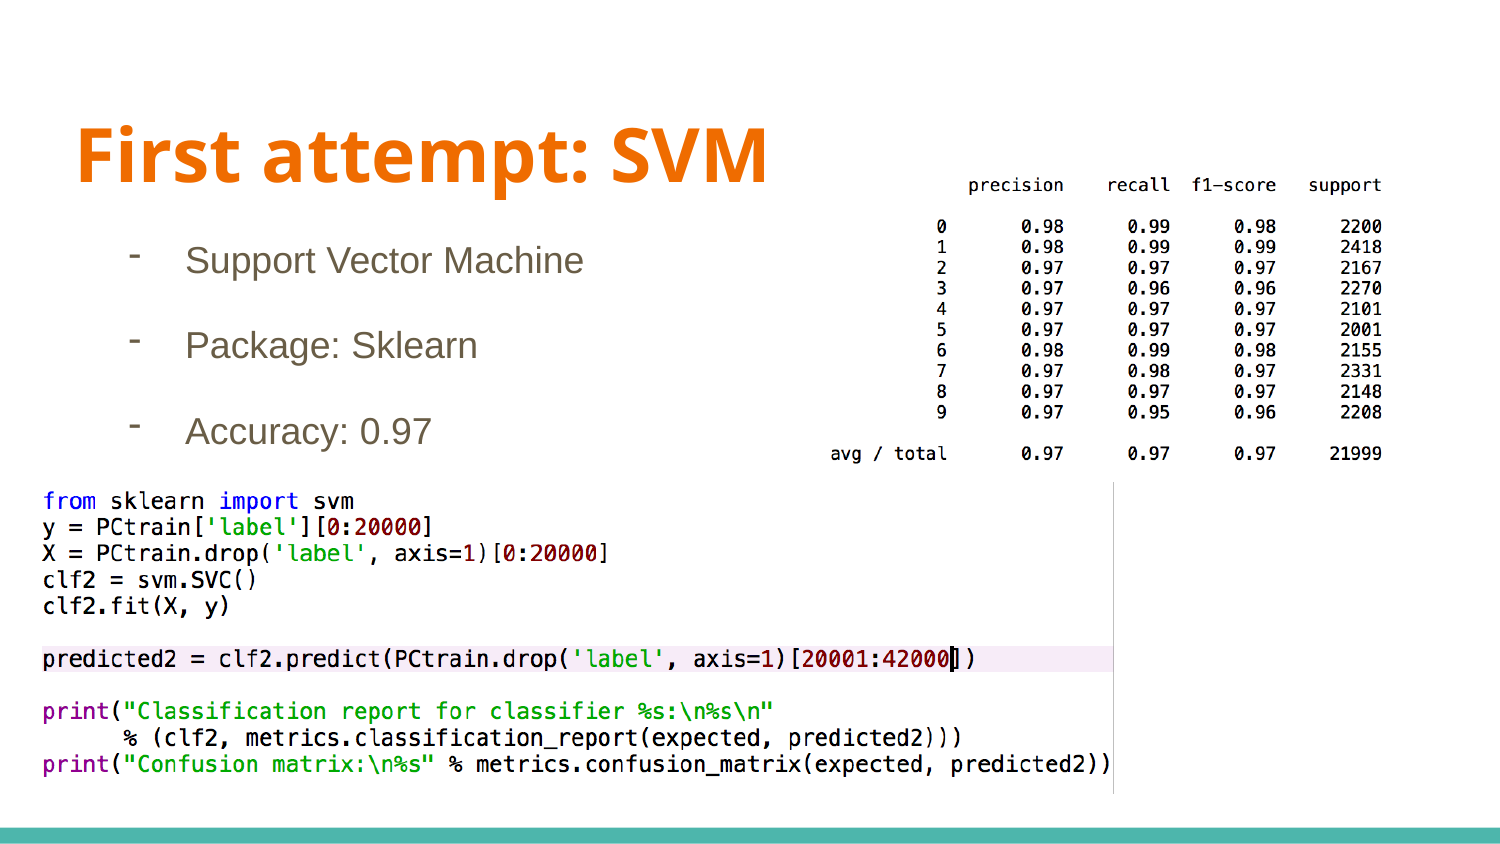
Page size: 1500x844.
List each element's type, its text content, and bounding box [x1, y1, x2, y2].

title First attempt: SVM [59, 92, 1458, 187]
picture [36, 174, 1436, 794]
text_box Support Vector Machine Package: Sklearn Accuracy: 0.97 [95, 214, 637, 465]
